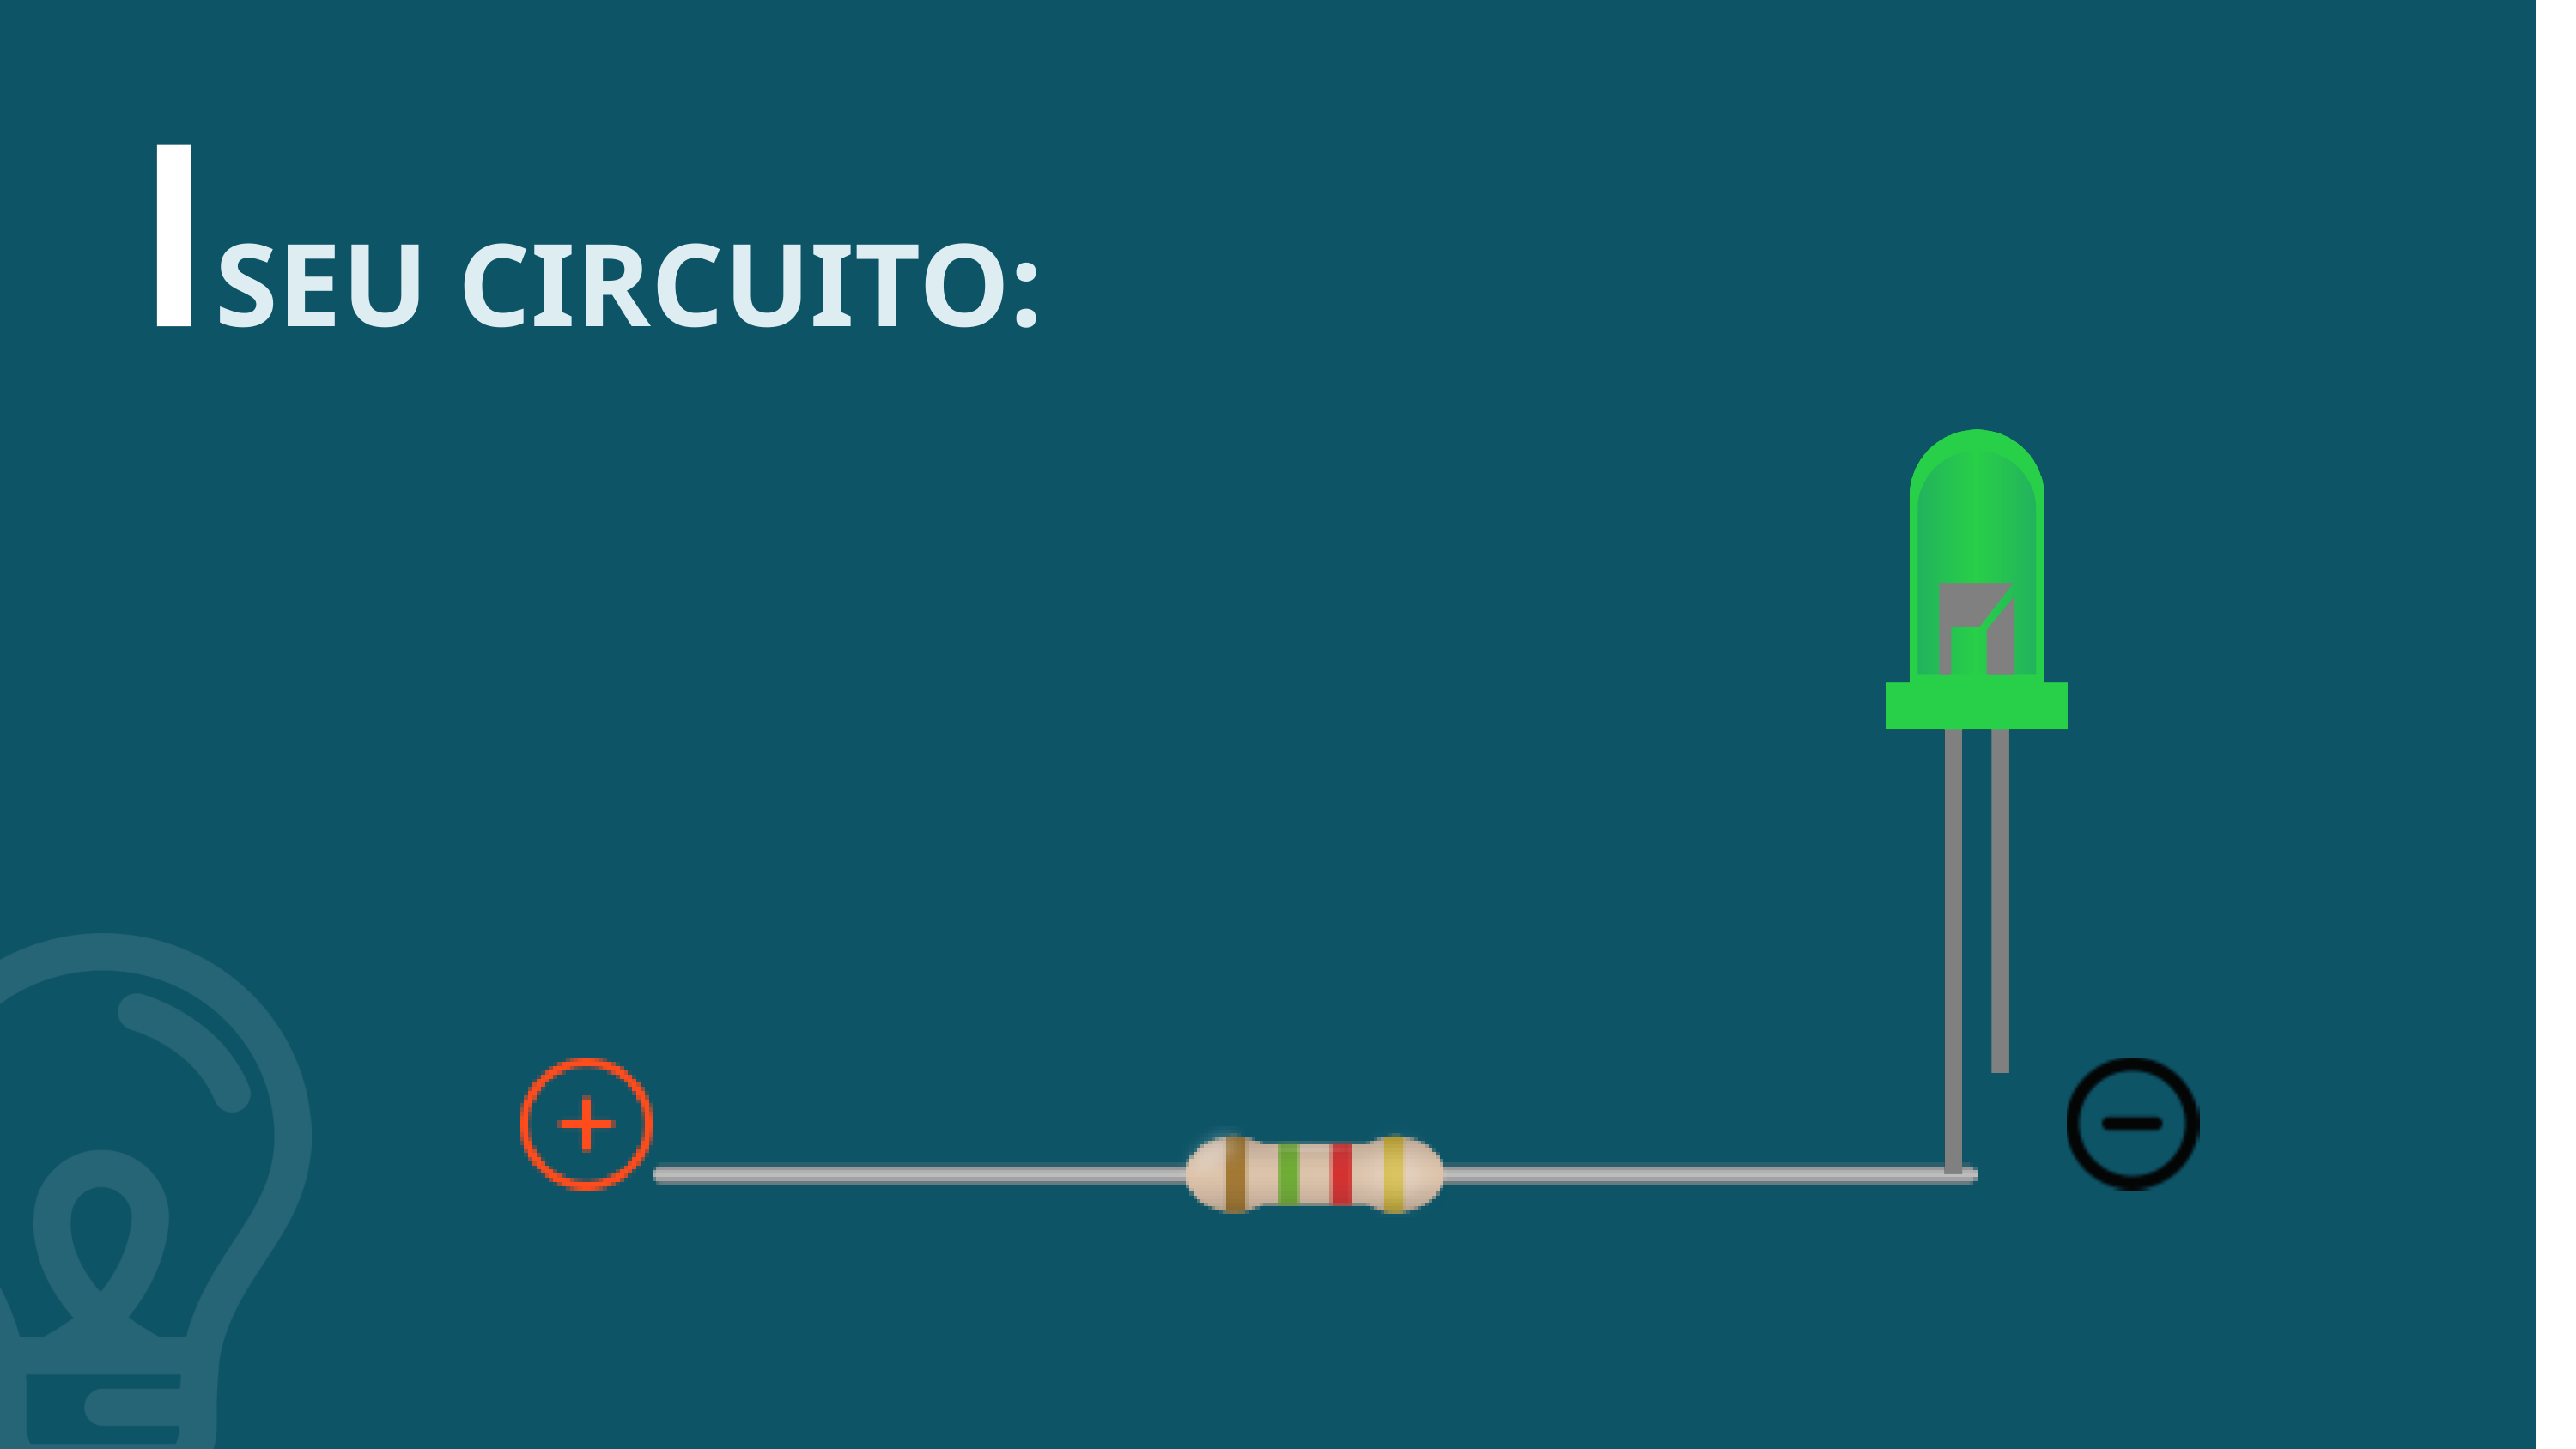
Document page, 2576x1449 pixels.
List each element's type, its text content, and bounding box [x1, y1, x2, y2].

text_box [156, 144, 191, 327]
text_box SEU CIRCUITO: [215, 198, 1722, 349]
text_box [2536, 0, 2576, 1449]
picture [519, 428, 2200, 1225]
picture [0, 933, 312, 1449]
